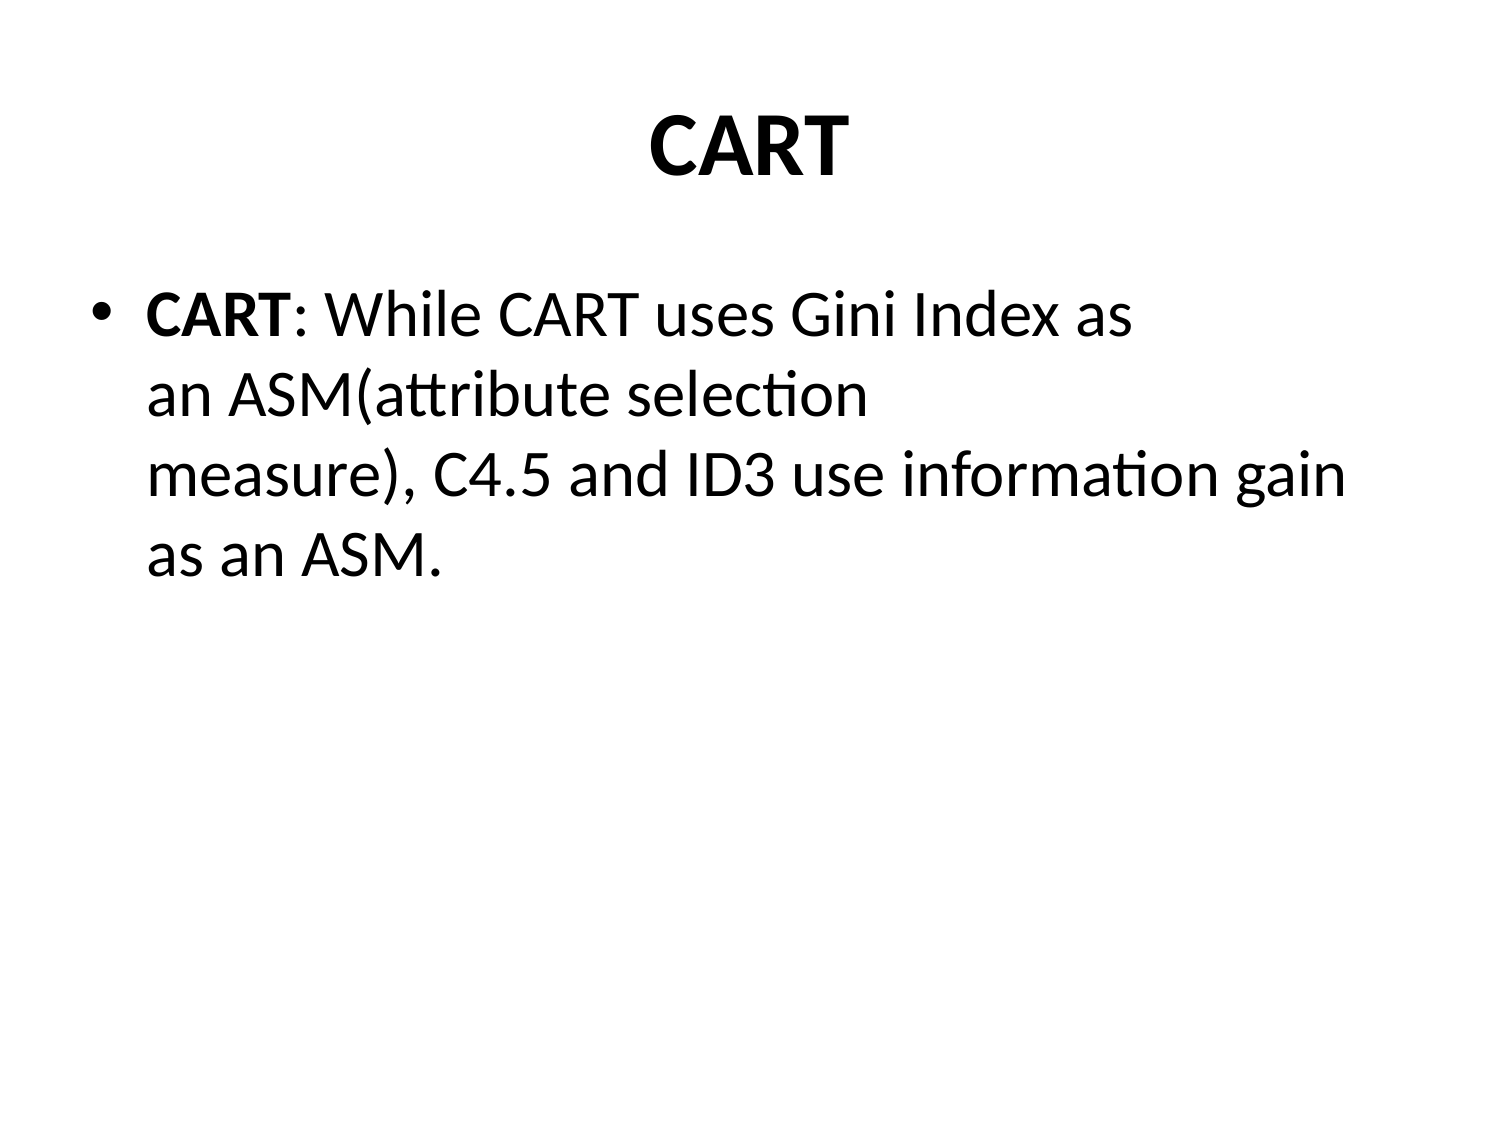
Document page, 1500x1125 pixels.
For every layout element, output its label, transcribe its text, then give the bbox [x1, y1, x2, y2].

list CART: While CART uses Gini Index as an ASM(attribute selection measure), C4.5 and ID3 use information gain as an ASM. [75, 262, 1425, 1005]
title CART [75, 45, 1425, 233]
